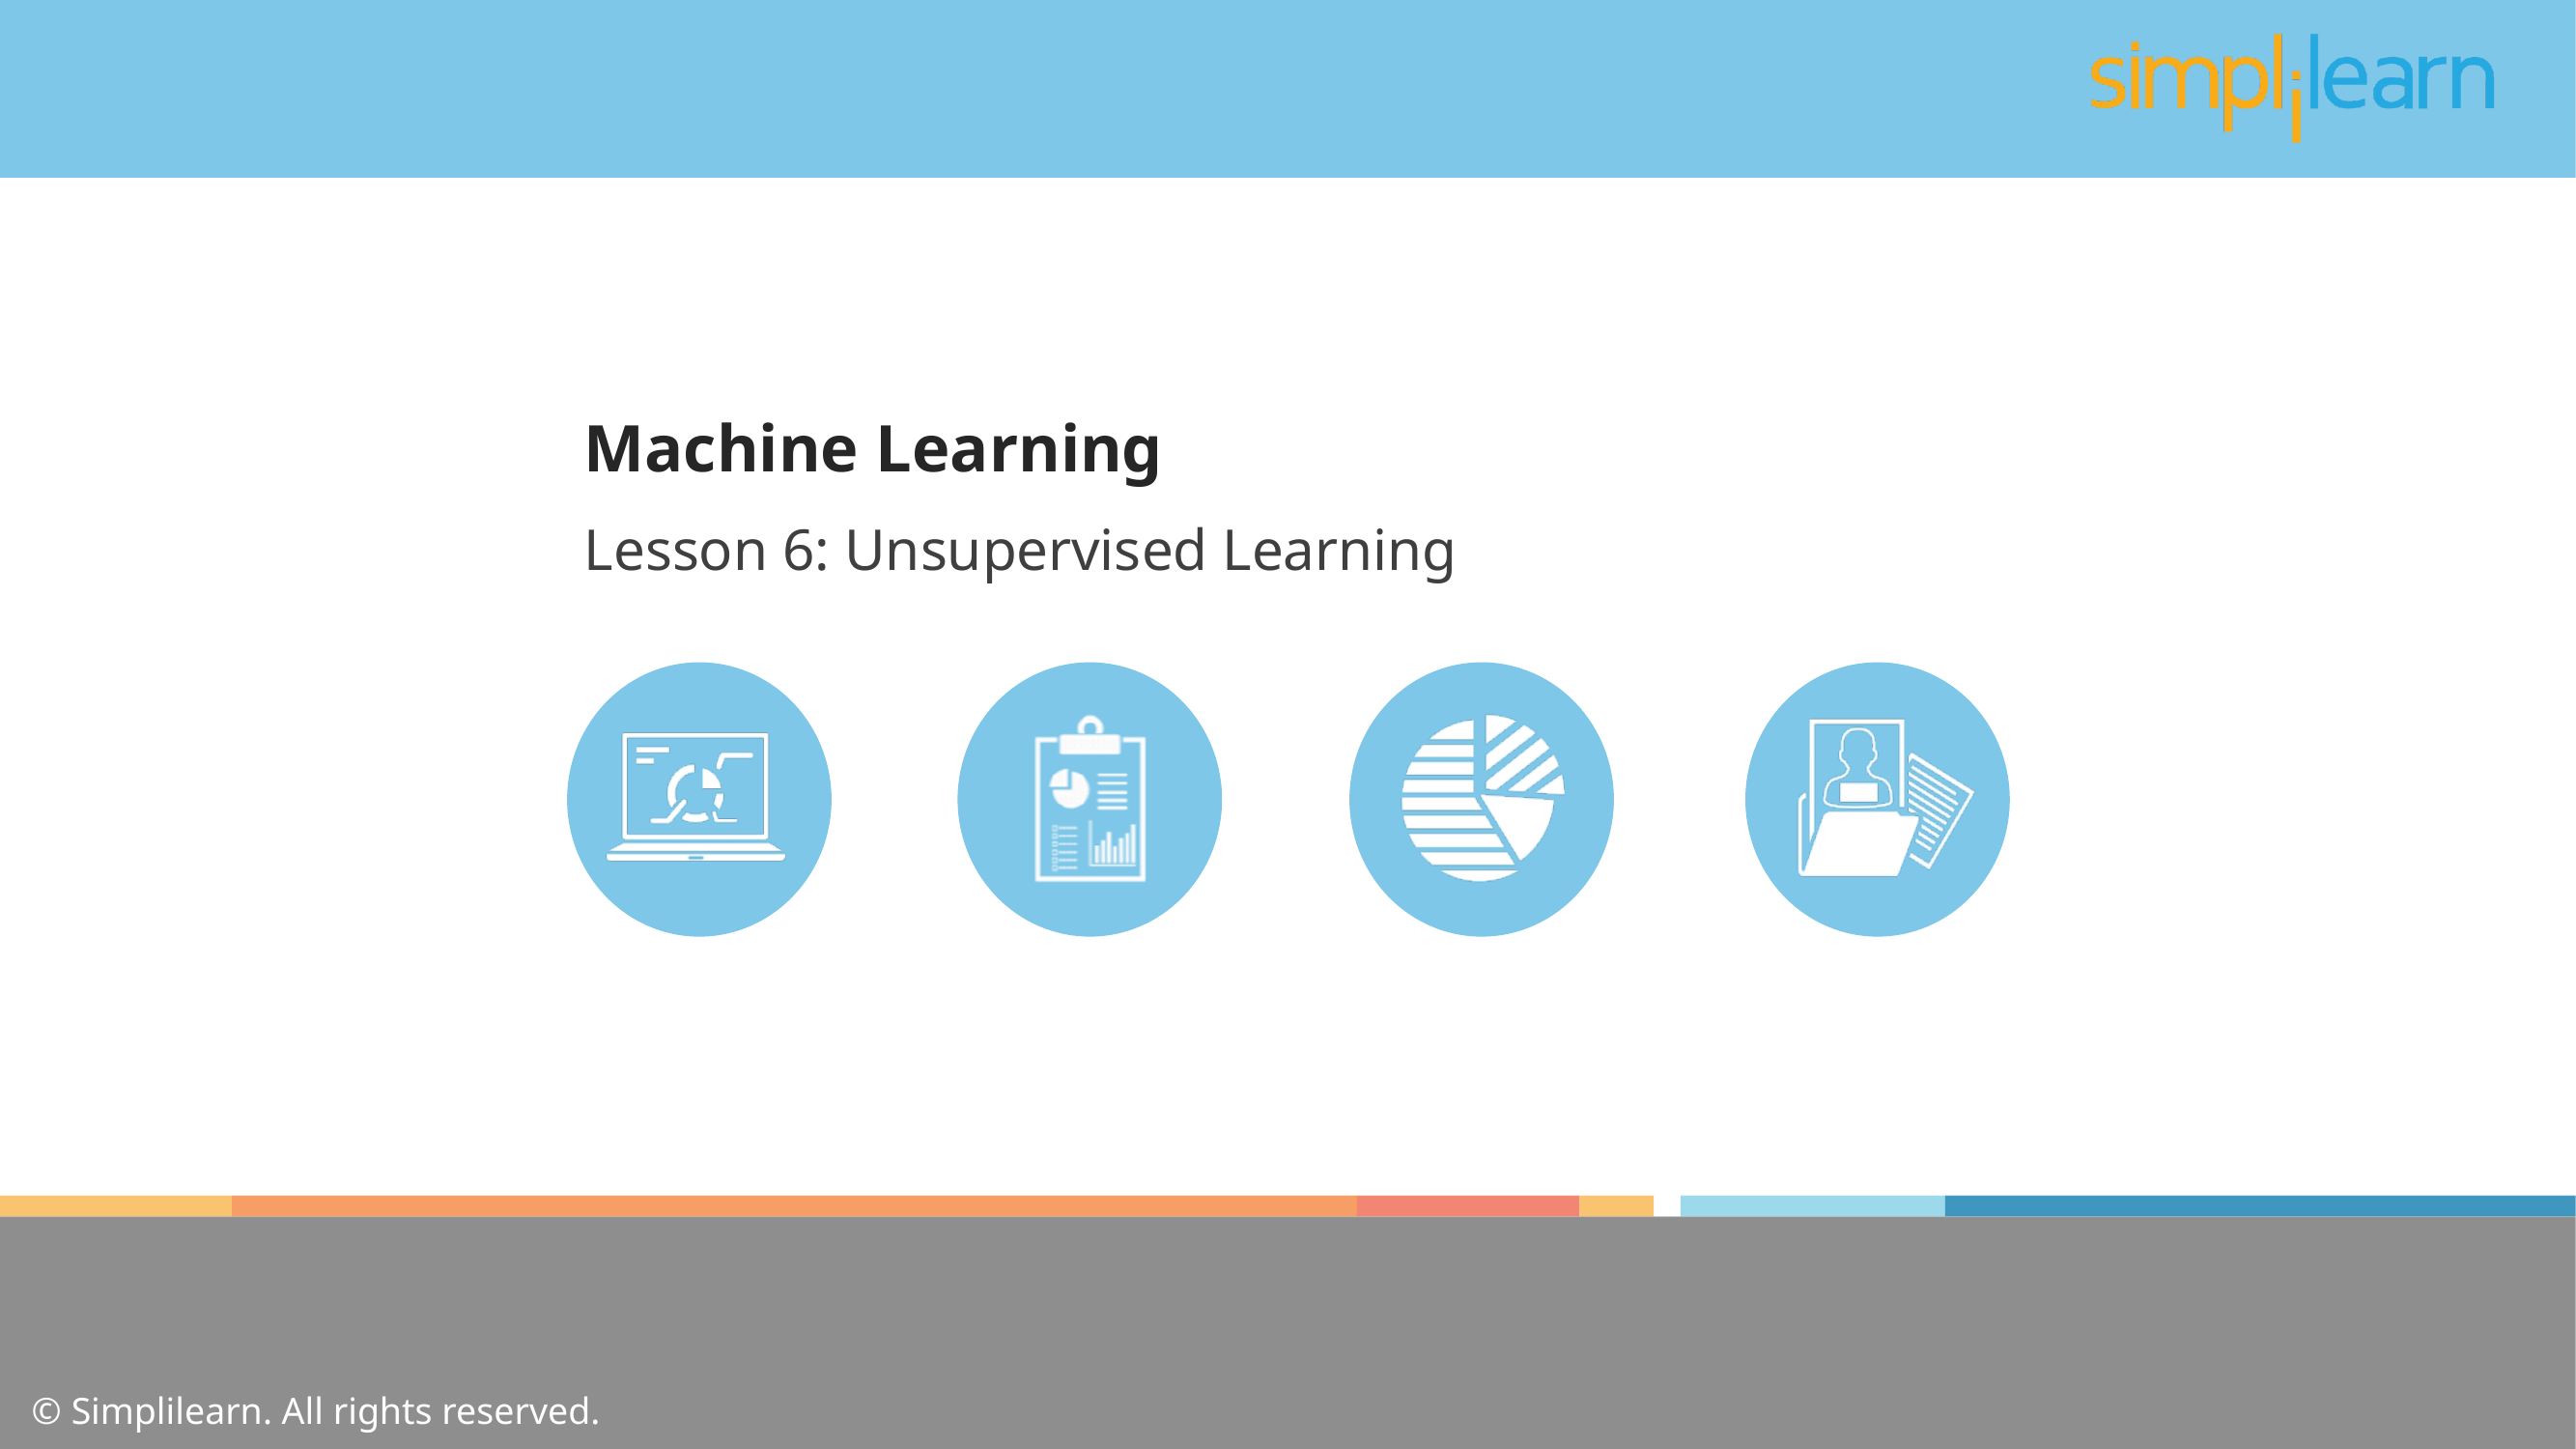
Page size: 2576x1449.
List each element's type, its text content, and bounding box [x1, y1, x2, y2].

picture [604, 727, 790, 866]
picture [1777, 715, 1978, 884]
picture [2087, 27, 2498, 150]
picture [1032, 713, 1148, 886]
list Lesson 6: Unsupervised Learning [583, 521, 2087, 583]
list Machine Learning [583, 415, 2087, 487]
picture [1395, 709, 1569, 890]
